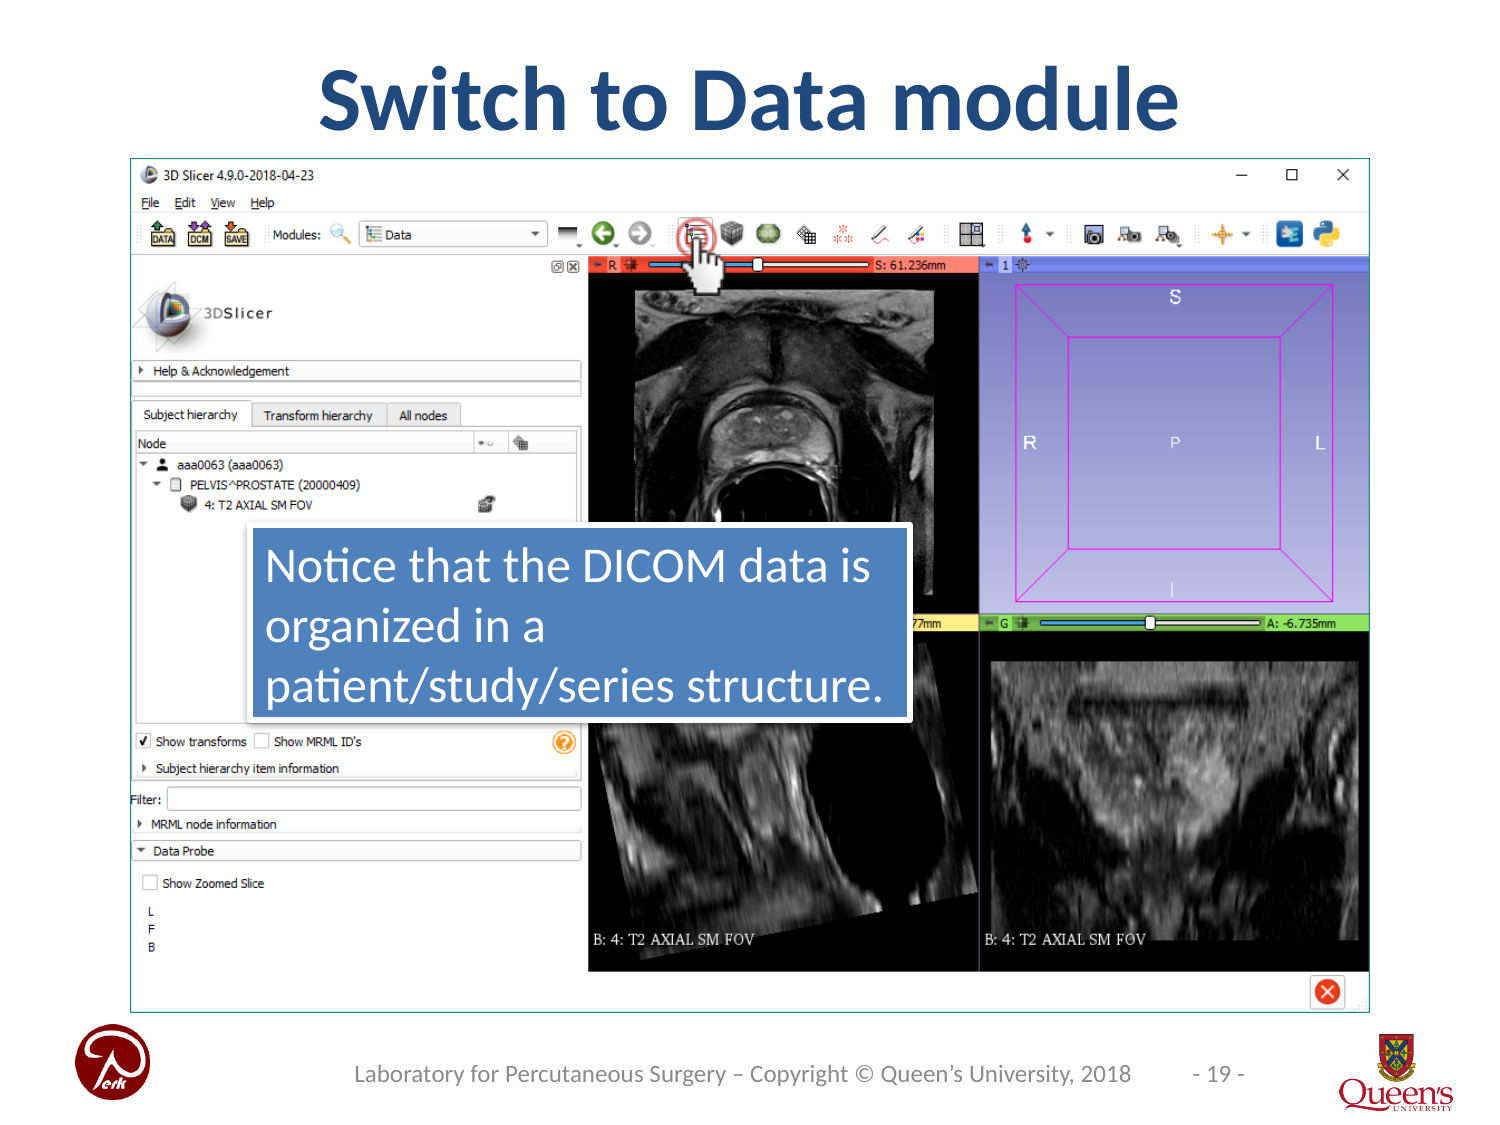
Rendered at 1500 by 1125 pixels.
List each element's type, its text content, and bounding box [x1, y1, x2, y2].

picture [1339, 1034, 1453, 1111]
picture [129, 158, 1370, 1013]
footer Laboratory for Percutaneous Surgery – Copyright © Queen’s University, 2018 [312, 1042, 1175, 1103]
slide_number - 19 - [1175, 1042, 1263, 1103]
title Switch to Data module [74, 0, 1426, 188]
picture [75, 1024, 150, 1100]
